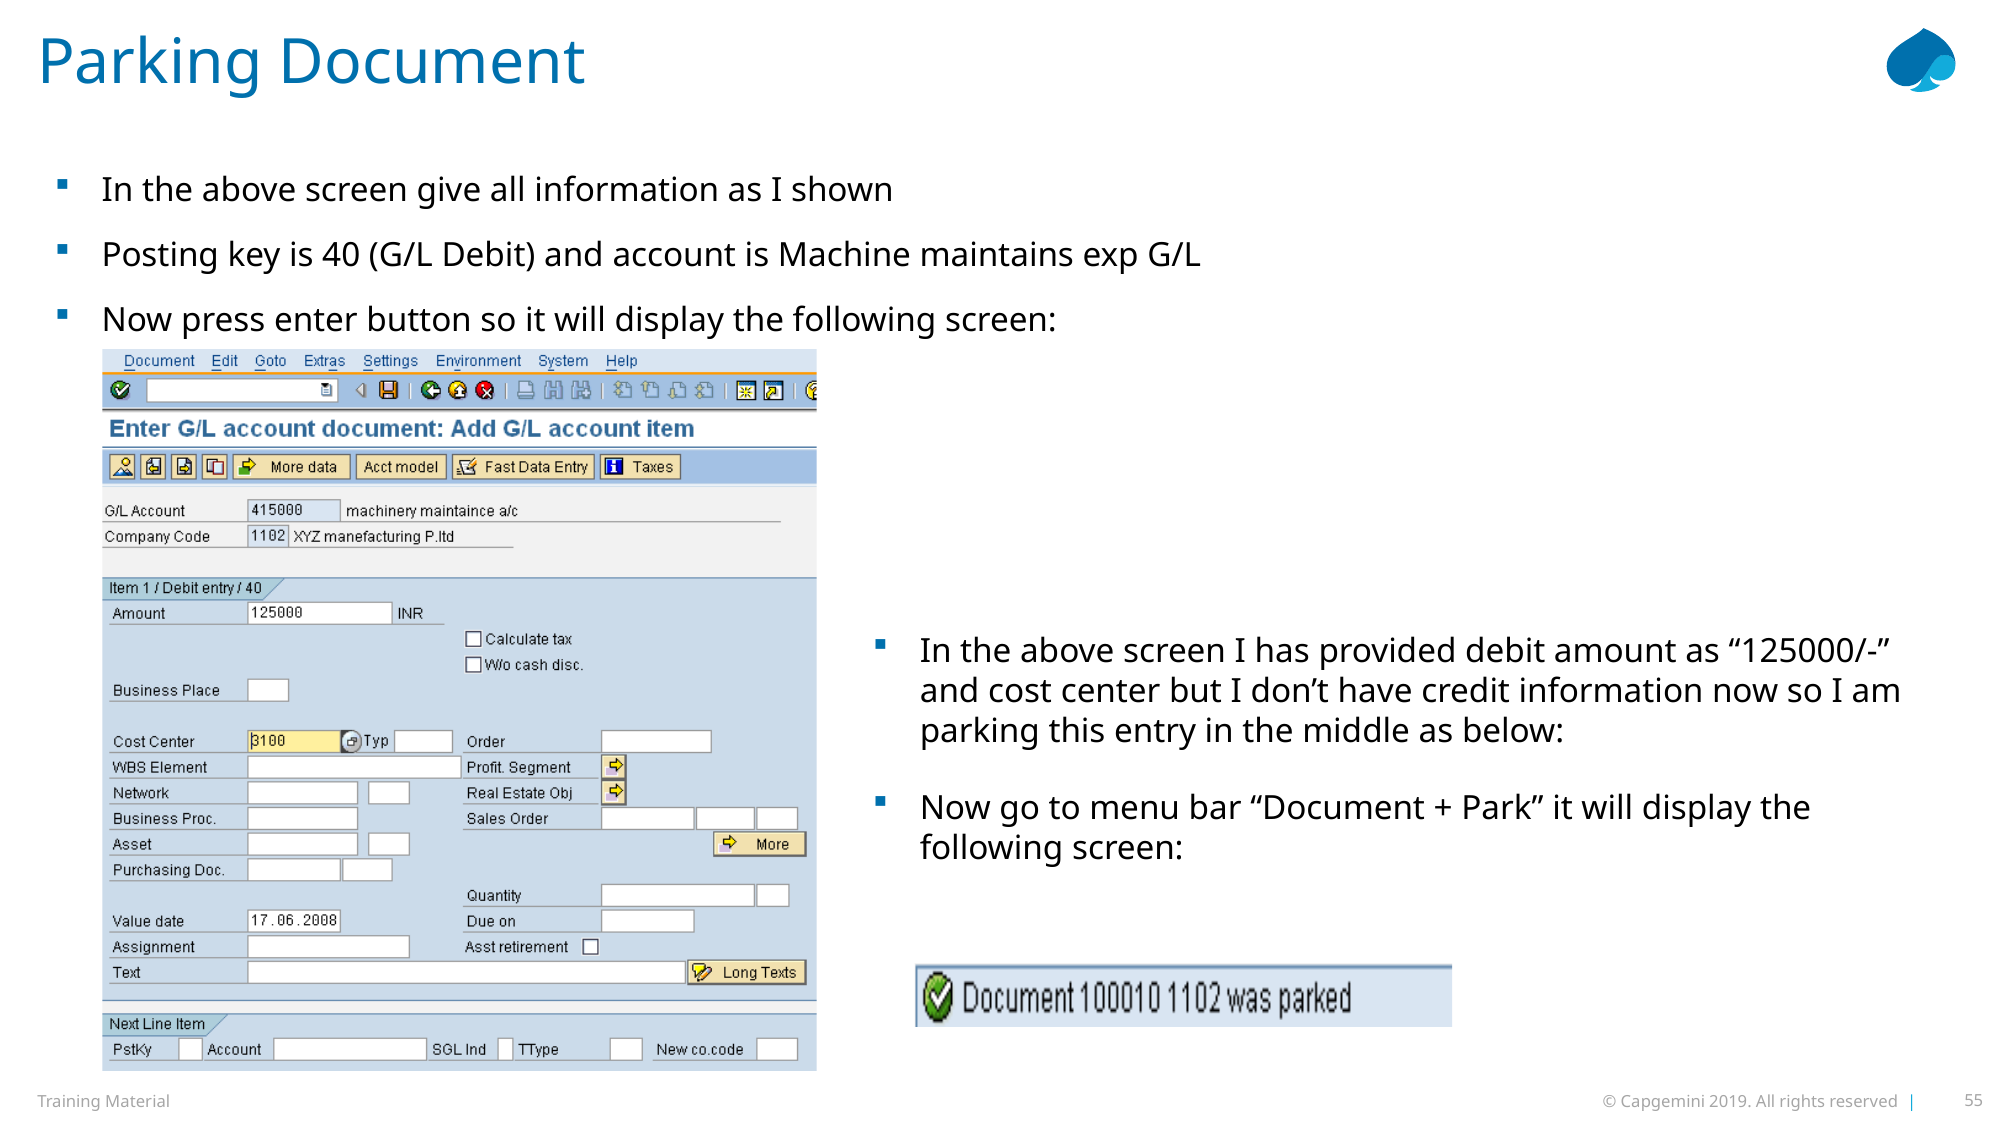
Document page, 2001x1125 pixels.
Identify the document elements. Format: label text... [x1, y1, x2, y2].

text_box In the above screen I has provided debit amount as “125000/-” and cost center but I don’t have credit information now so I am parking this entry in the middle as below: Now go to menu bar “Document + Park” it will display the following screen: [858, 621, 1955, 874]
picture [102, 349, 817, 1071]
text_box In the above screen give all information as I shown Posting key is 40 (G/L Debit) and account is Machine maintains exp G/L Now press enter button so it will display the following screen: [39, 160, 1955, 346]
picture [914, 963, 1453, 1027]
title Parking Document [37, 0, 1863, 119]
